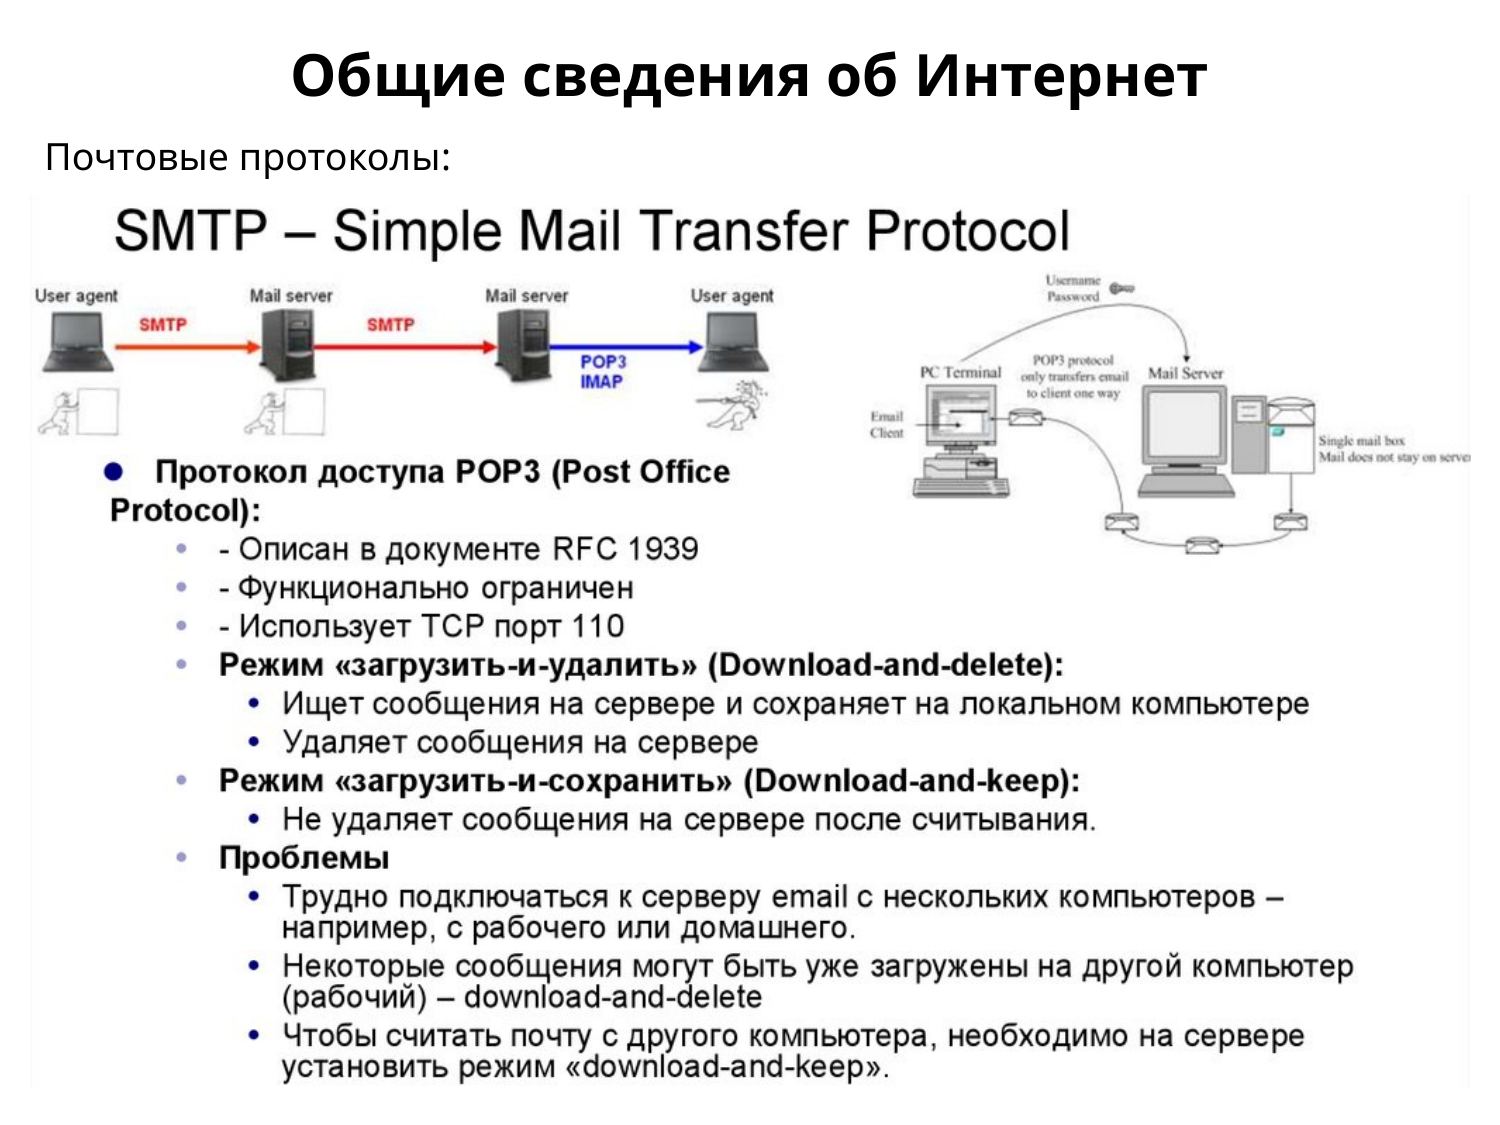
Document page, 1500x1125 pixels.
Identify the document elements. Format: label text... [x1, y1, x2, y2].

text_box Почтовые протоколы: [29, 125, 1471, 186]
picture [29, 194, 1471, 1089]
text_box Общие сведения об Интернет [17, 30, 1483, 116]
